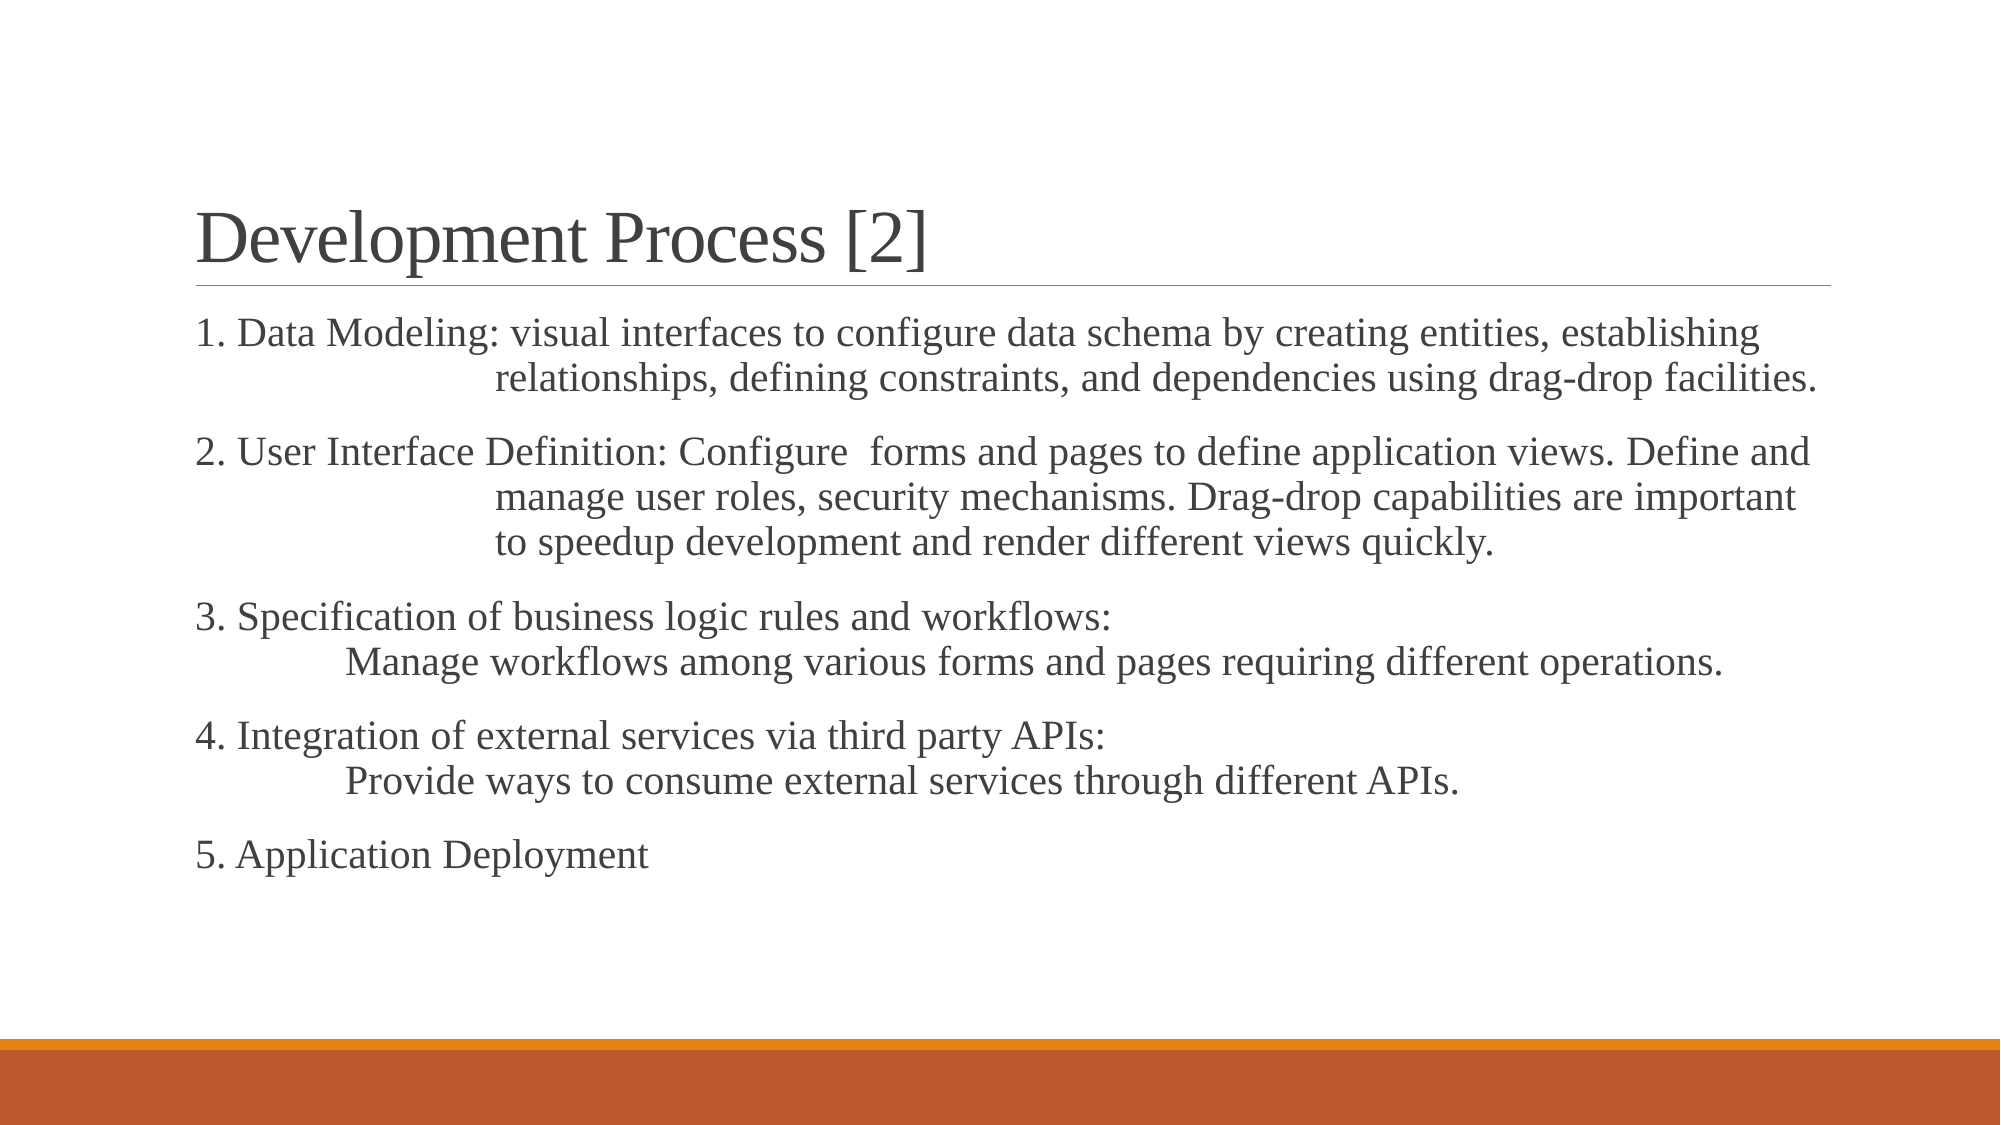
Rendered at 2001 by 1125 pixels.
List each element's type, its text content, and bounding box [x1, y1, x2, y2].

list 1. Data Modeling: visual interfaces to configure data schema by creating entities, establishing relationships, defining constraints, and dependencies using drag-drop facilities. 2. User Interface Definition: Configure forms and pages to define application views. Define and manage user roles, security mechanisms. Drag-drop capabilities are important to speedup development and render different views quickly. 3. Specification of business logic rules and workflows: Manage workflows among various forms and pages requiring different operations. 4. Integration of external services via third party APIs: Provide ways to consume external services through different APIs. 5. Application Deployment [180, 302, 1830, 963]
title Development Process [2] [180, 47, 1830, 285]
